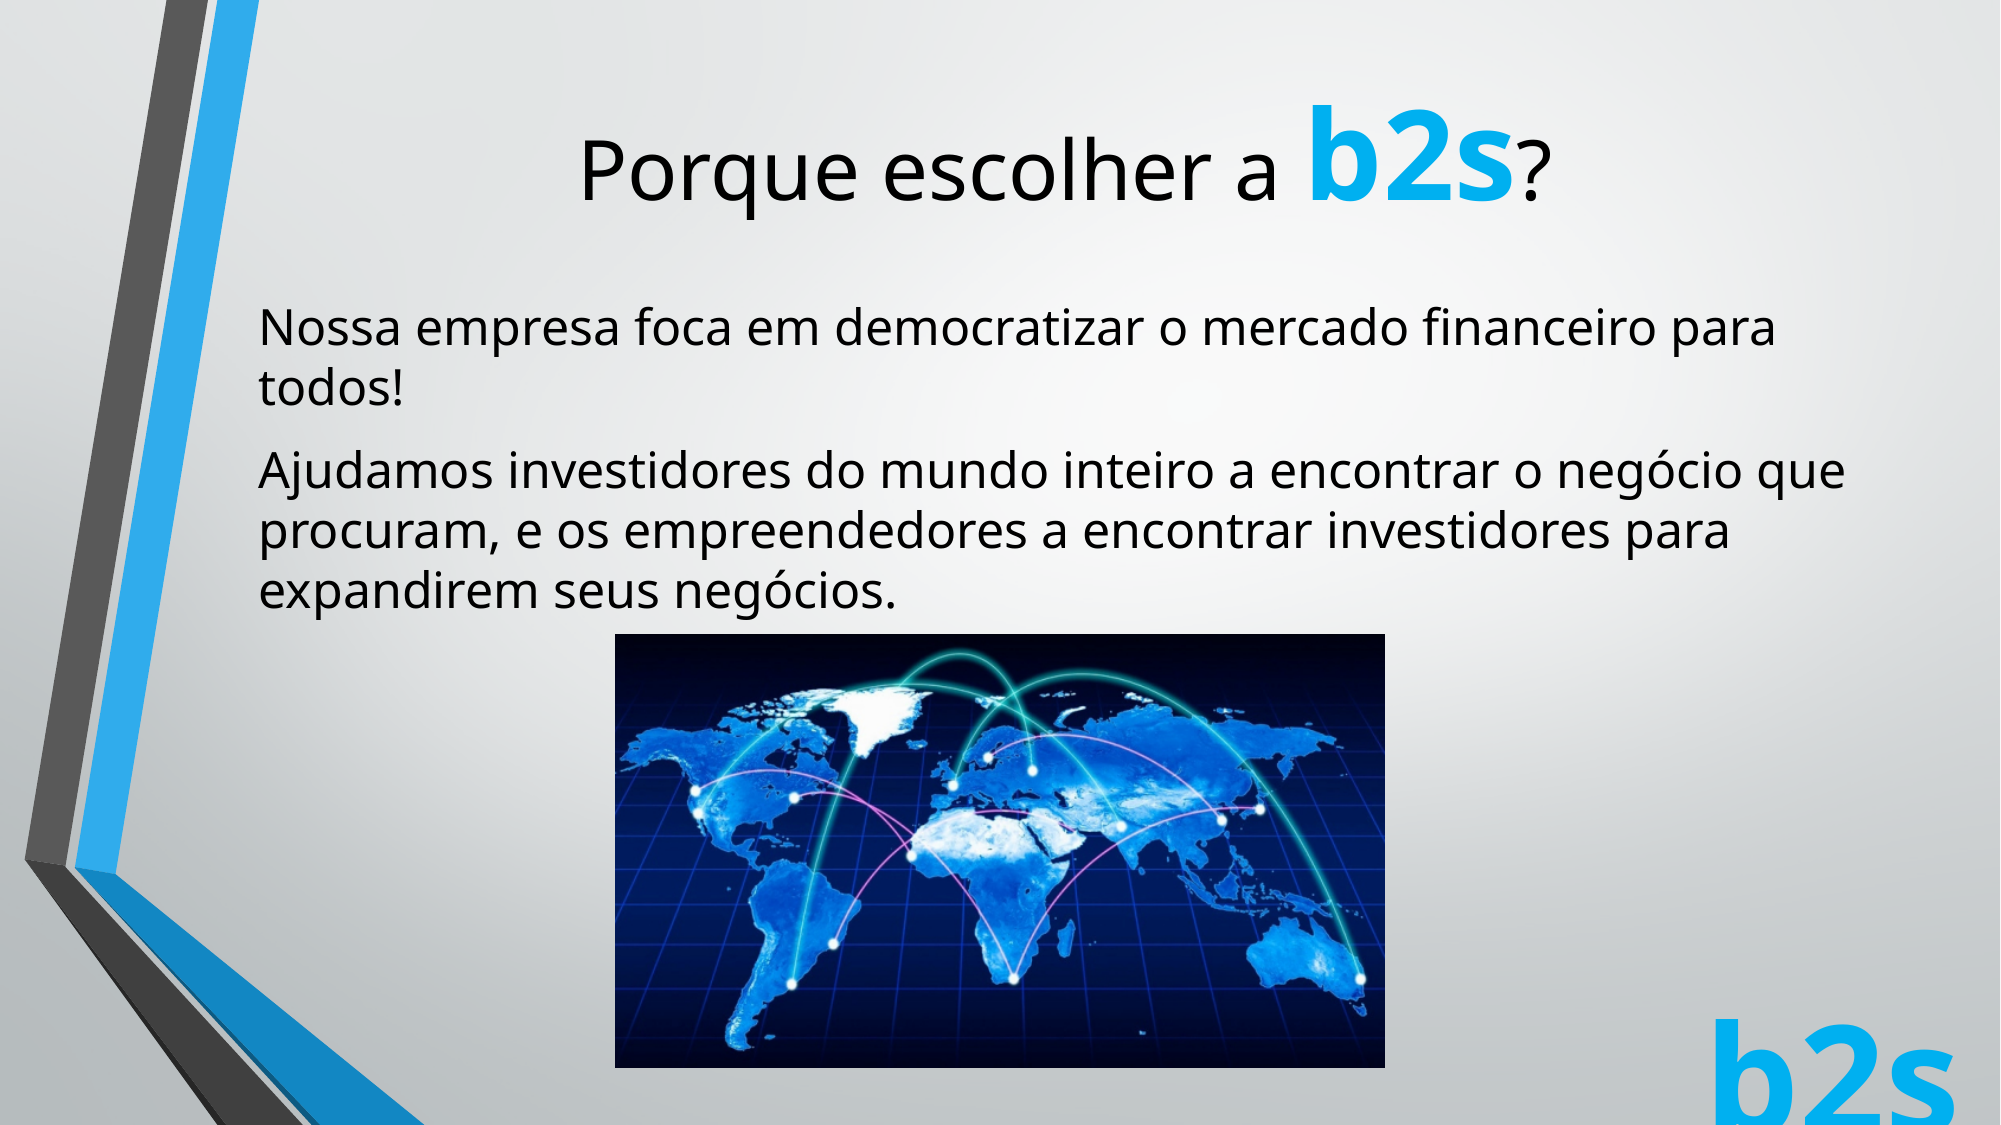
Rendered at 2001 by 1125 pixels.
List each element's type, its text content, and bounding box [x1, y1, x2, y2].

title Porque escolher a b2s? [243, 50, 1887, 251]
list Nossa empresa foca em democratizar o mercado financeiro para todos! Ajudamos investidores do mundo inteiro a encontrar o negócio que procuram, e os empreendedores a encontrar investidores para expandirem seus negócios. [243, 273, 1911, 641]
picture [615, 634, 1385, 1068]
